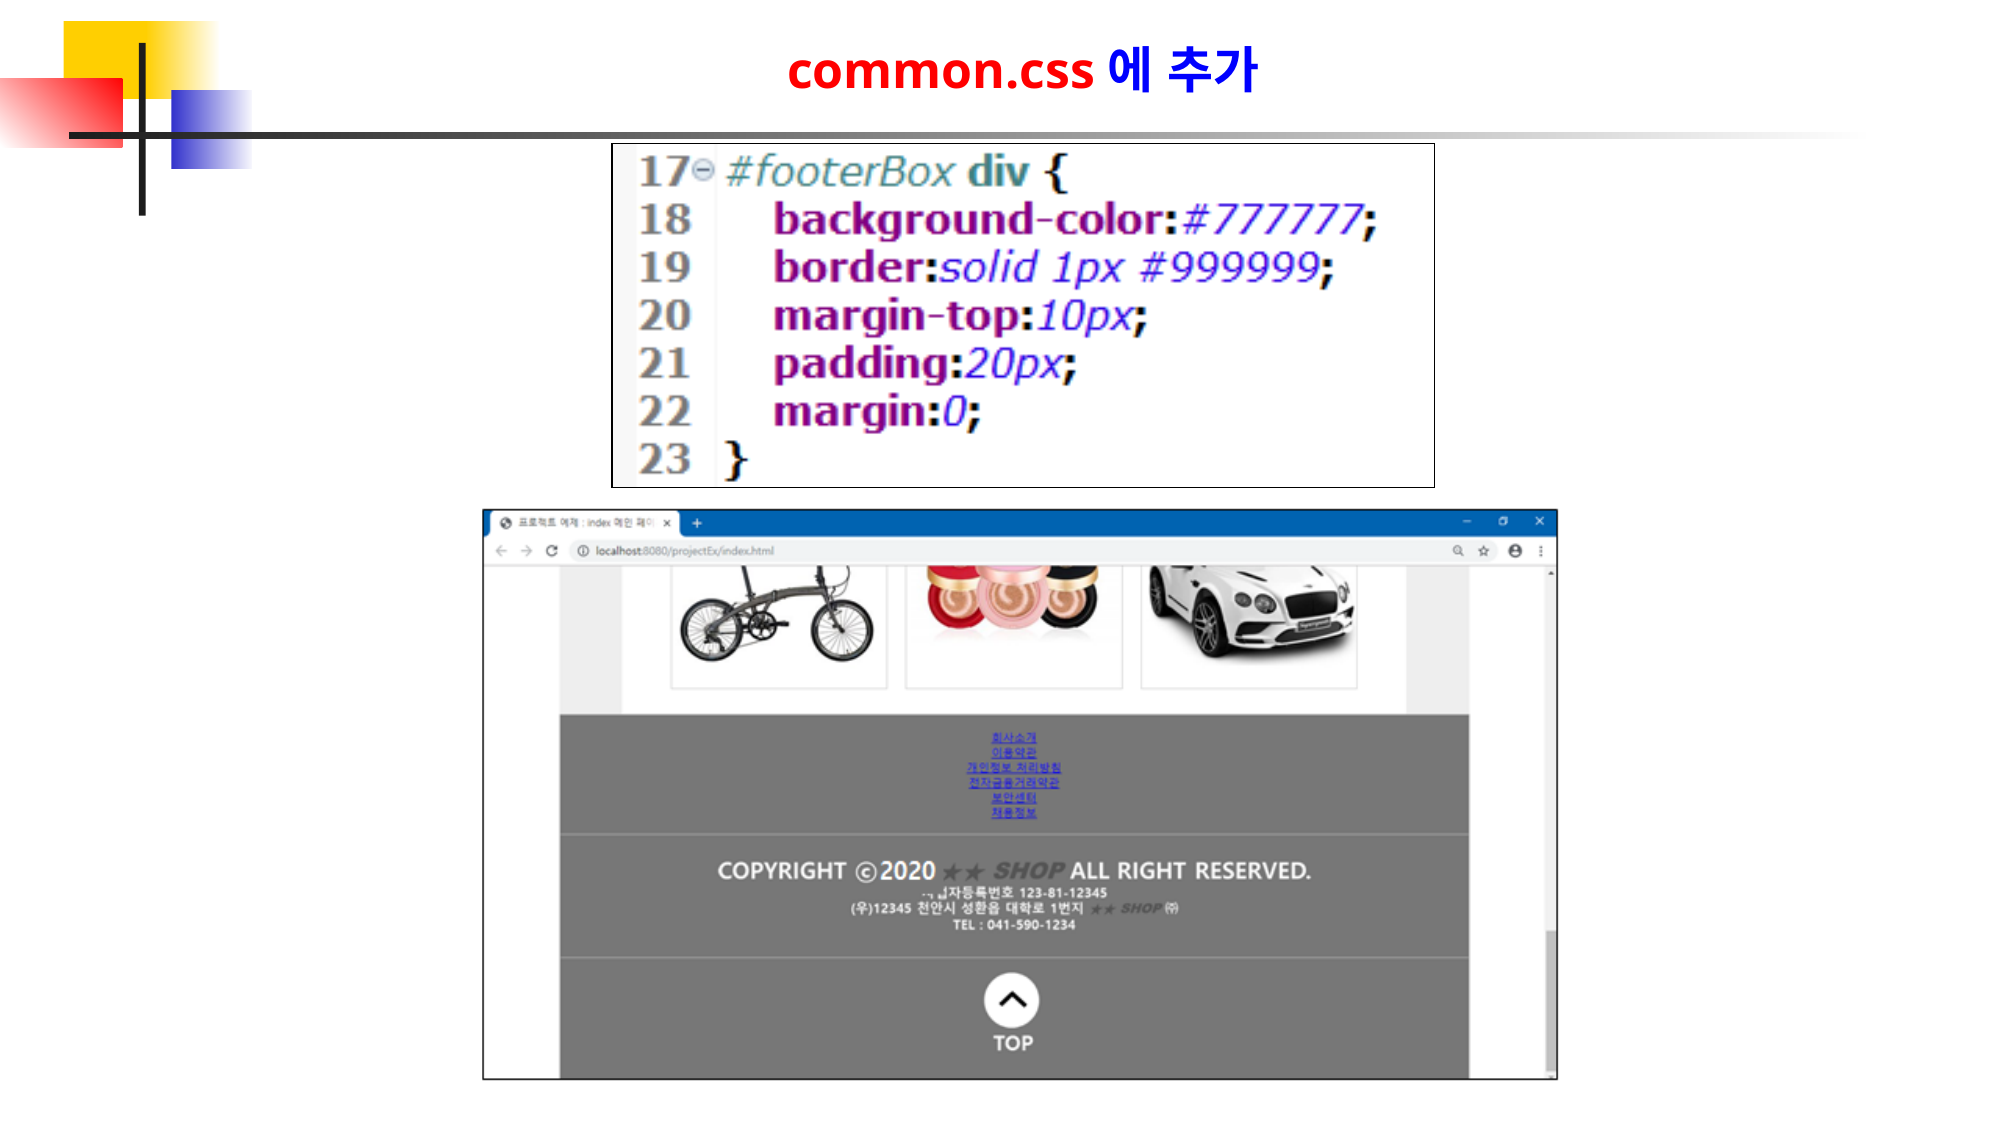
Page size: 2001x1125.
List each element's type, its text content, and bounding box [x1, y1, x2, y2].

picture [612, 144, 1435, 488]
text_box common.css에 추가 [772, 30, 1274, 106]
picture [480, 503, 1566, 1085]
